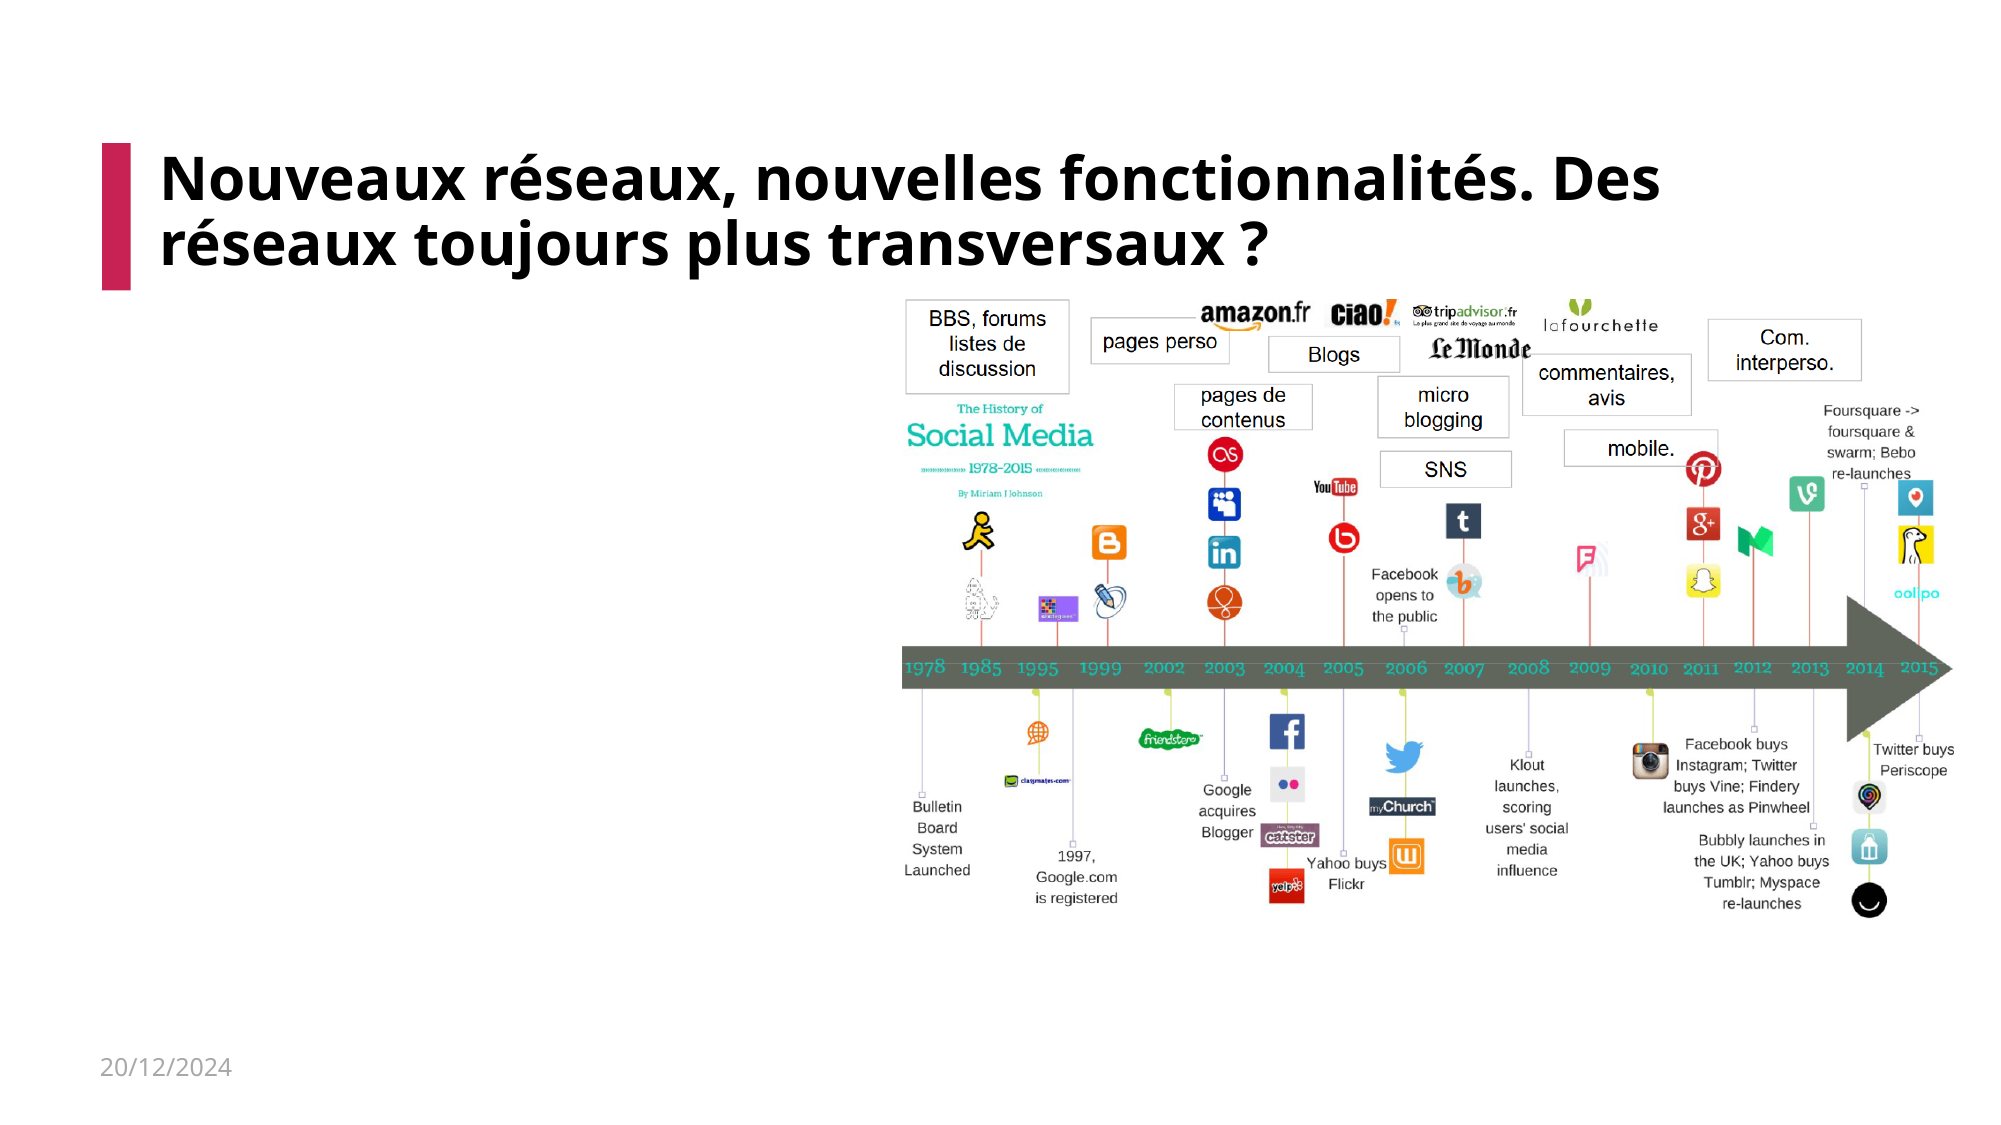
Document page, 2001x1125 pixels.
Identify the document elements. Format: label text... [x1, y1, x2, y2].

picture [888, 299, 1961, 931]
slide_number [99, 1046, 560, 1088]
title Nouveaux réseaux, nouvelles fonctionnalités. Des réseaux toujours plus transversaux ? [159, 143, 1900, 283]
